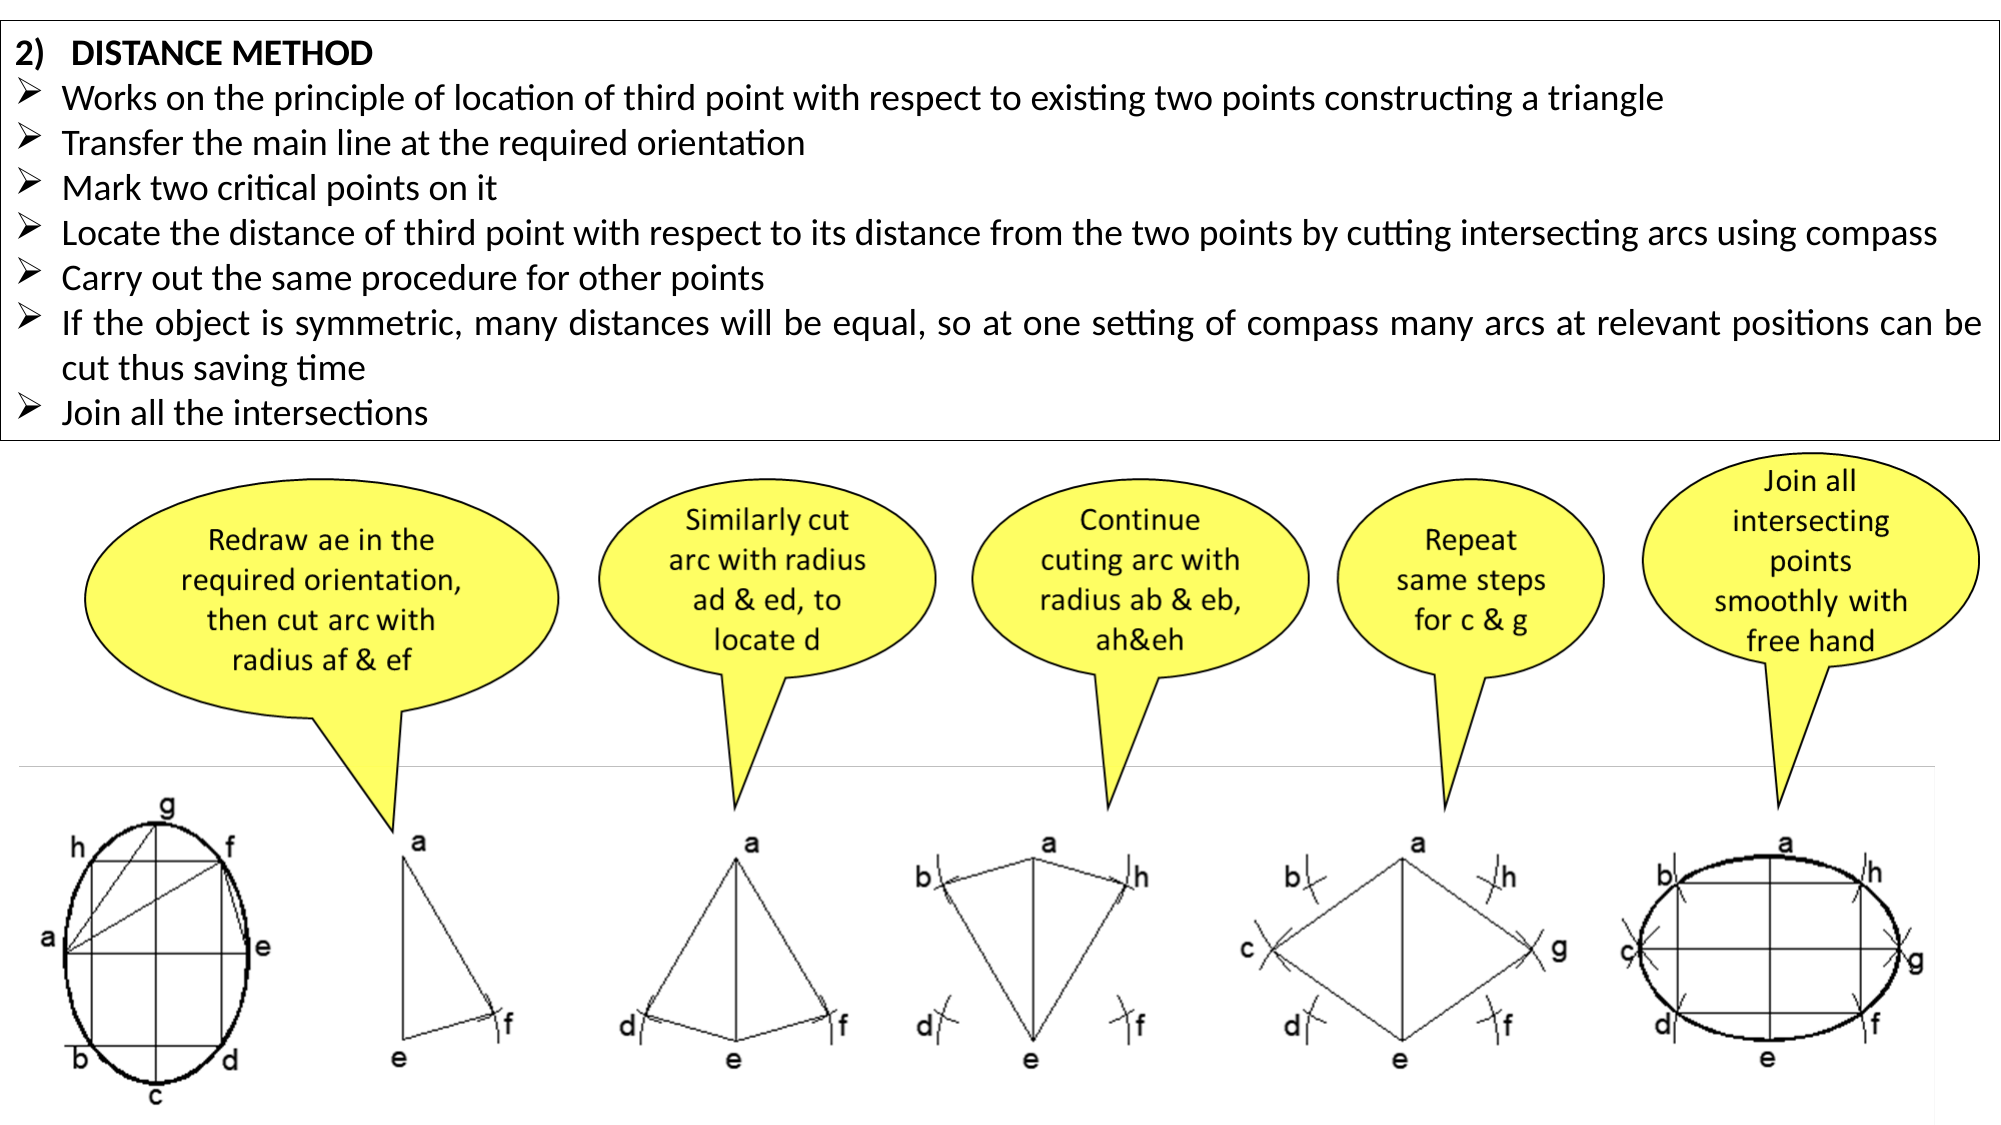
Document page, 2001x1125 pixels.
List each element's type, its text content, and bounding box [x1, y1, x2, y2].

picture [19, 449, 1981, 1125]
text_box DISTANCE METHOD Works on the principle of location of third point with respect to existing two points constructing a triangle Transfer the main line at the required orientation Mark two critical points on it Locate the distance of third point with respect to its distance from the two points by cutting intersecting arcs using compass Carry out the same procedure for other points If the object is symmetric, many distances will be equal, so at one setting of compass many arcs at relevant positions can be cut thus saving time Join all the intersections [0, 20, 2000, 441]
